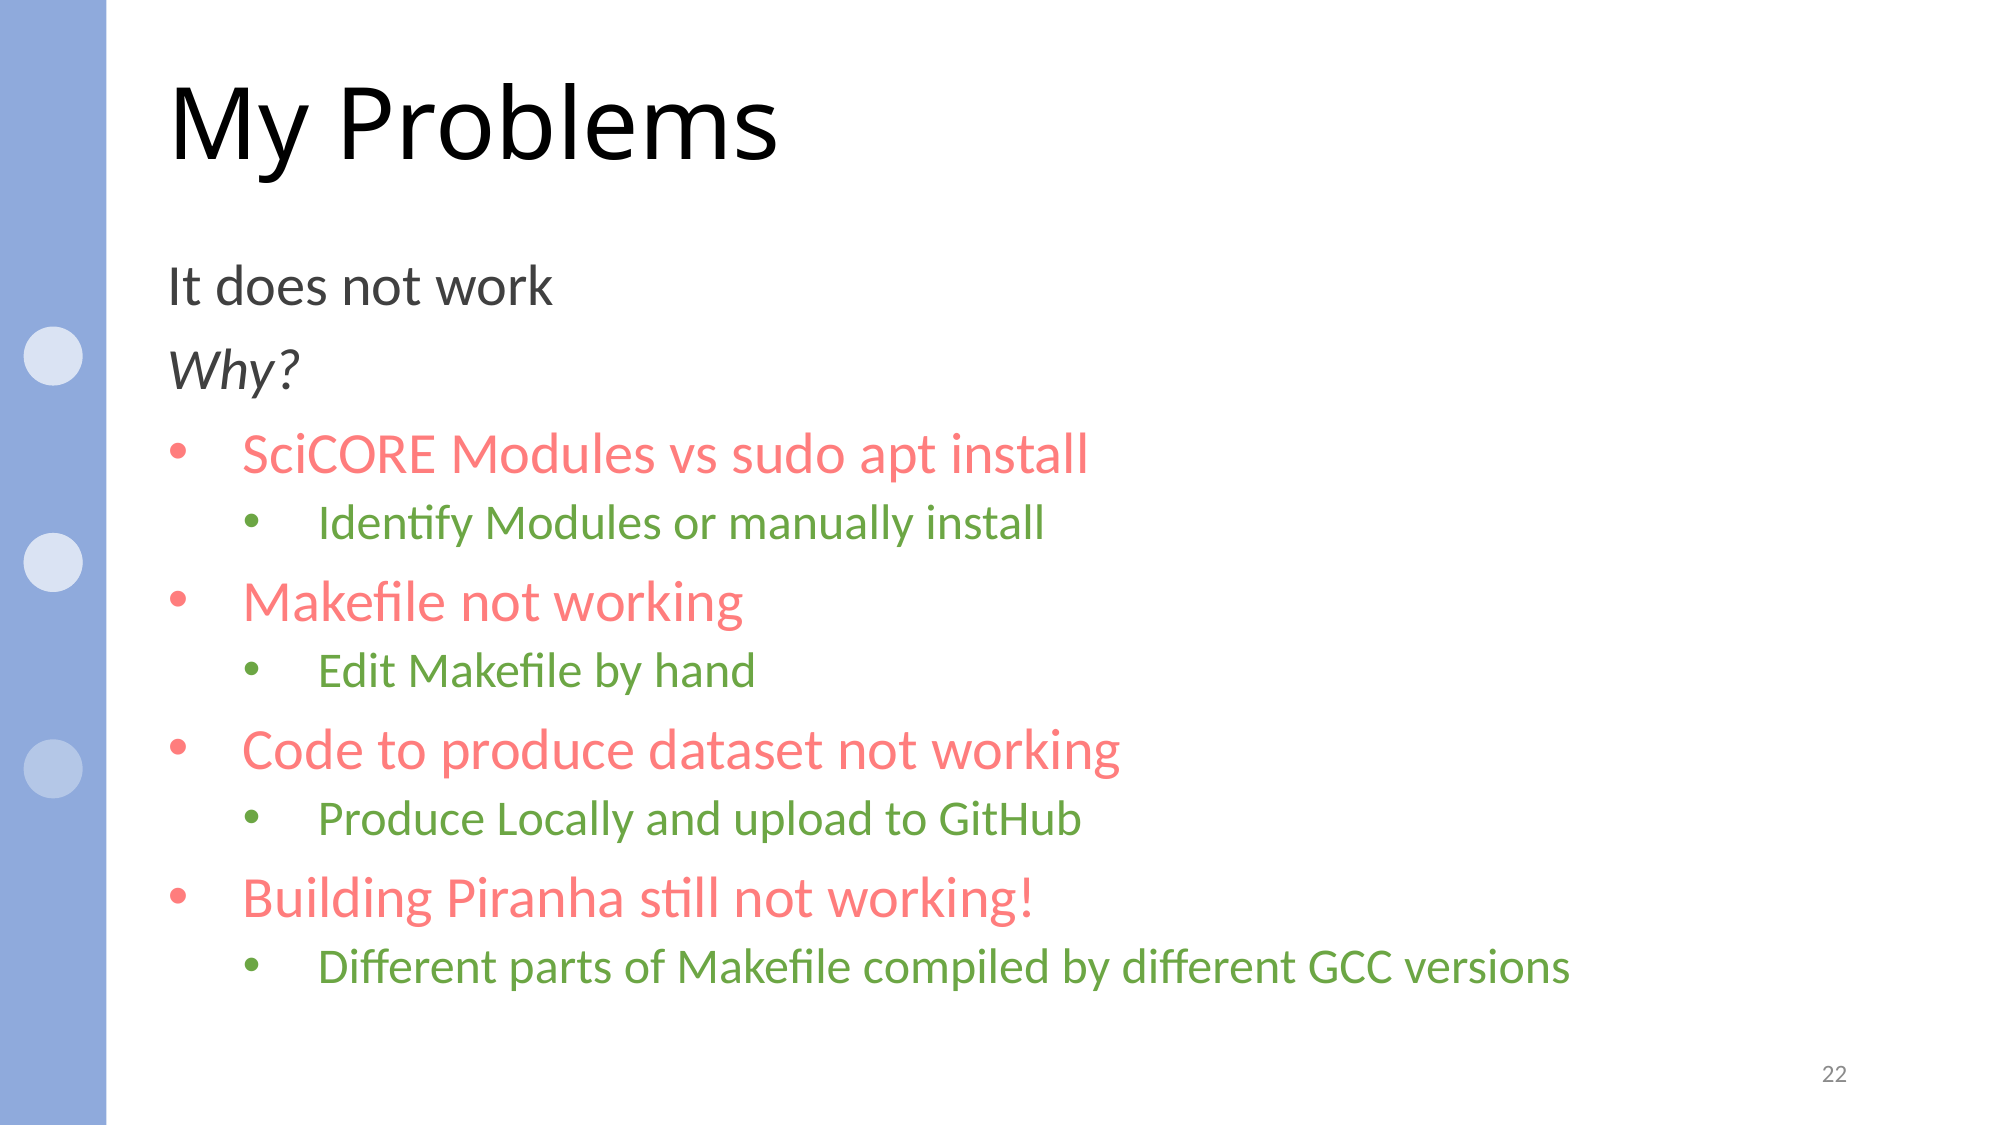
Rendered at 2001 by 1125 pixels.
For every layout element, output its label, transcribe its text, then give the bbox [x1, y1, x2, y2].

slide_number 22 [1412, 1071, 1863, 1103]
text_box [22, 738, 84, 800]
title My Problems [152, 18, 1846, 189]
text_box [22, 325, 84, 387]
subtitle It does not work Why? SciCORE Modules vs sudo apt install Identify Modules or manually install Makefile not working Edit Makefile by hand Code to produce dataset not working Produce Locally and upload to GitHub Building Piranha still not working! Different parts of Makefile compiled by different GCC versions [152, 247, 1915, 1071]
text_box [22, 531, 84, 594]
text_box [0, 0, 107, 1125]
